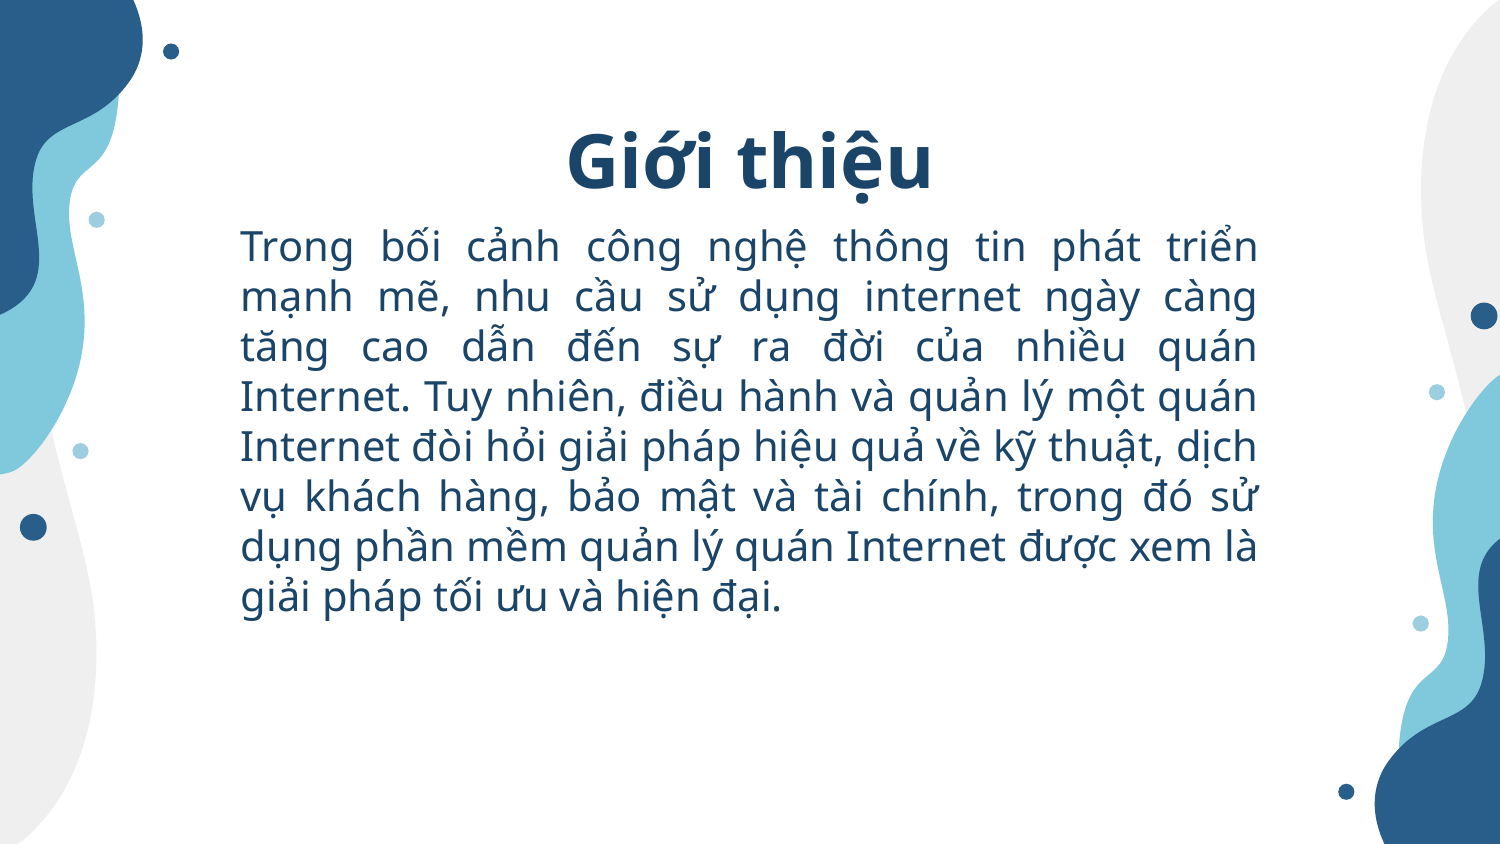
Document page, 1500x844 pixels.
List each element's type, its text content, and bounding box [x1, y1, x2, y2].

text_box Giới thiệu [432, 106, 1068, 211]
text_box Trong bối cảnh công nghệ thông tin phát triển mạnh mẽ, nhu cầu sử dụng internet ngày càng tăng cao dẫn đến sự ra đời của nhiều quán Internet. Tuy nhiên, điều hành và quản lý một quán Internet đòi hỏi giải pháp hiệu quả về kỹ thuật, dịch vụ khách hàng, bảo mật và tài chính, trong đó sử dụng phần mềm quản lý quán Internet được xem là giải pháp tối ưu và hiện đại. [225, 212, 1274, 628]
